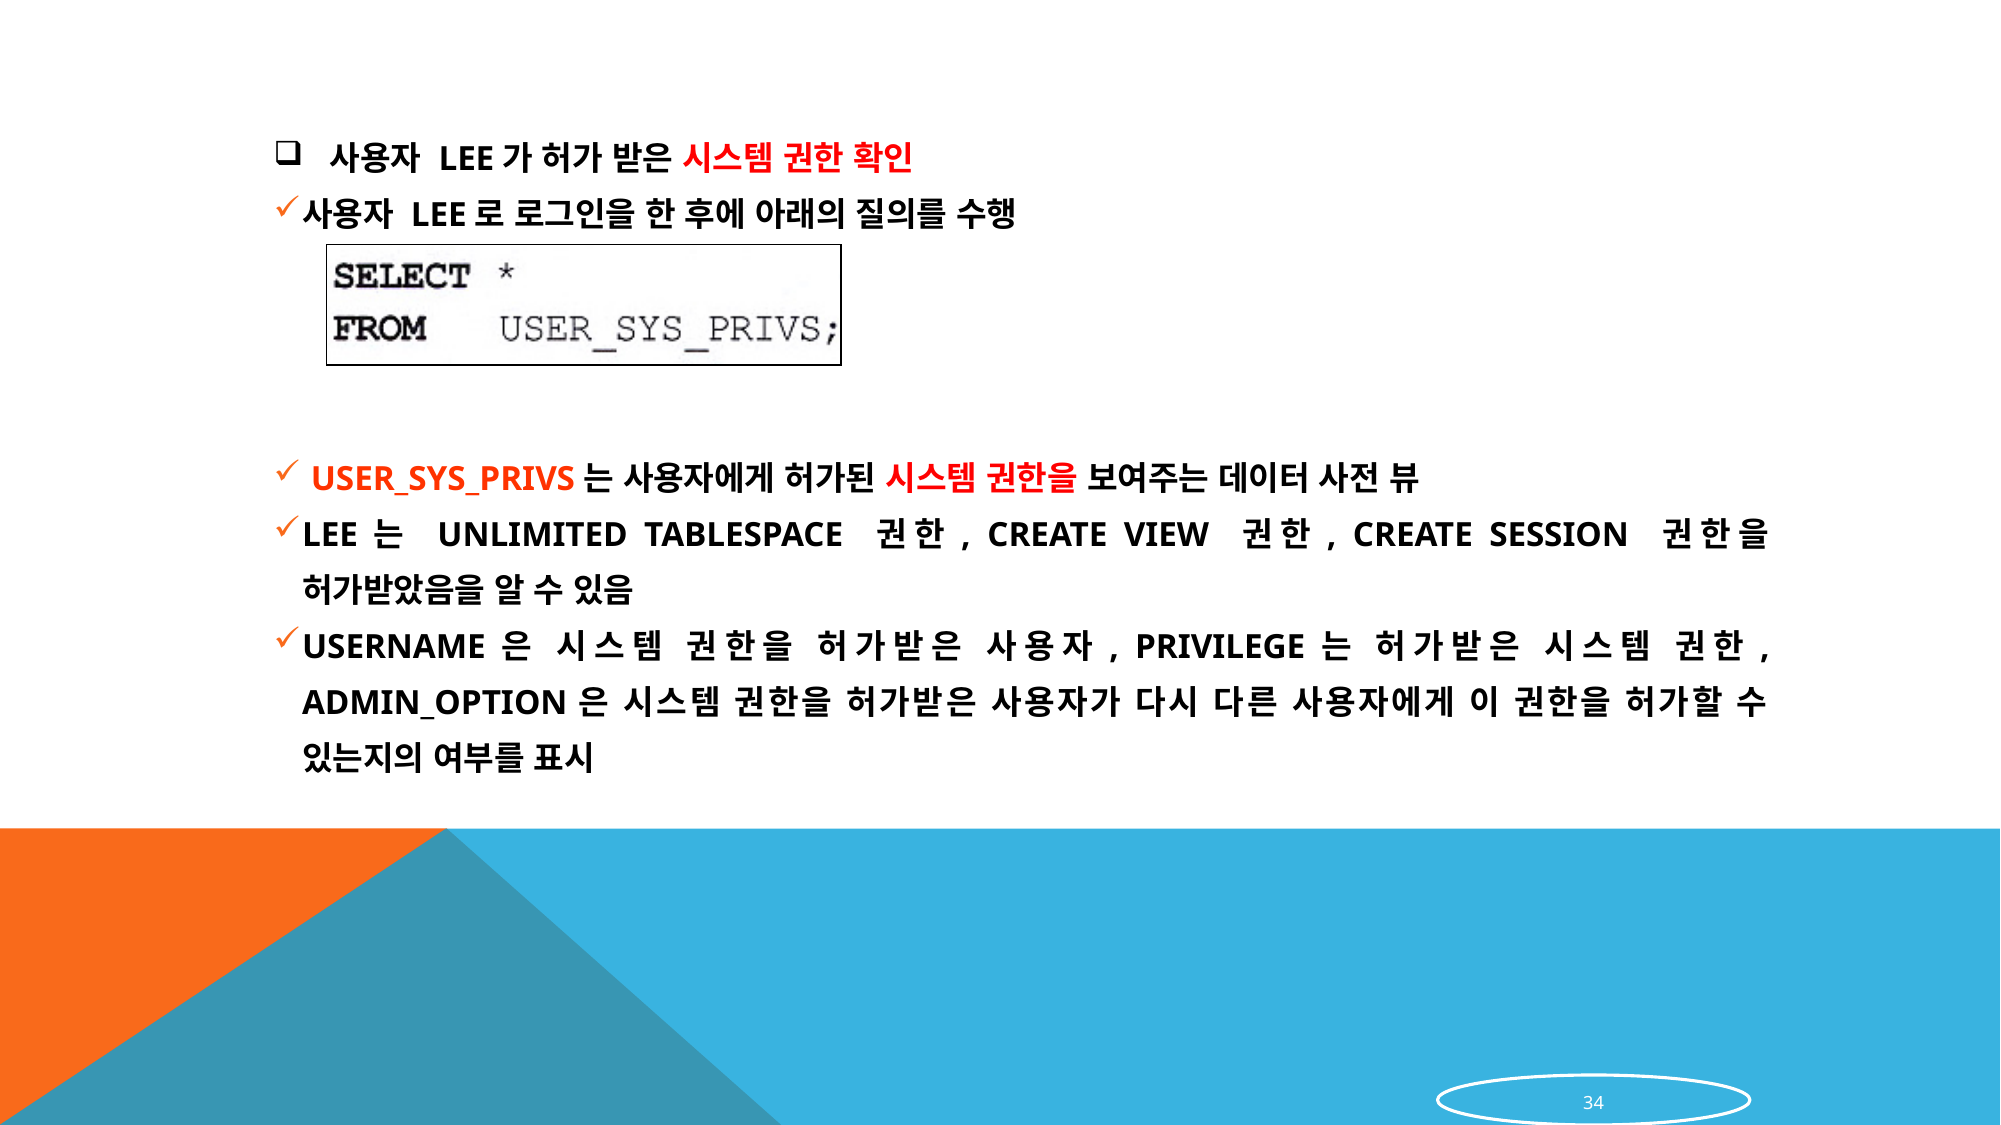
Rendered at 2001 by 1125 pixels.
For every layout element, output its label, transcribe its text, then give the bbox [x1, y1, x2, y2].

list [327, 245, 841, 365]
slide_number 34 [1436, 1073, 1752, 1125]
list 사용자 LEE가 허가 받은 시스템 권한 확인 사용자 LEE로 로그인을 한 후에 아래의 질의를 수행 USER_SYS_PRIVS는 사용자에게 허가된 시스템 권한을 보여주는 데이터 사전 뷰 LEE는 UNLIMITED TABLESPACE 권한, CREATE VIEW 권한, CREATE SESSION 권한을 허가받았음을 알 수 있음 USERNAME은 시스템 권한을 허가받은 사용자, PRIVILEGE는 허가받은 시스템 권한, ADMIN_OPTION은 시스템 권한을 허가받은 사용자가 다시 다른 사용자에게 이 권한을 허가할 수 있는지의 여부를 표시 [258, 113, 1785, 969]
